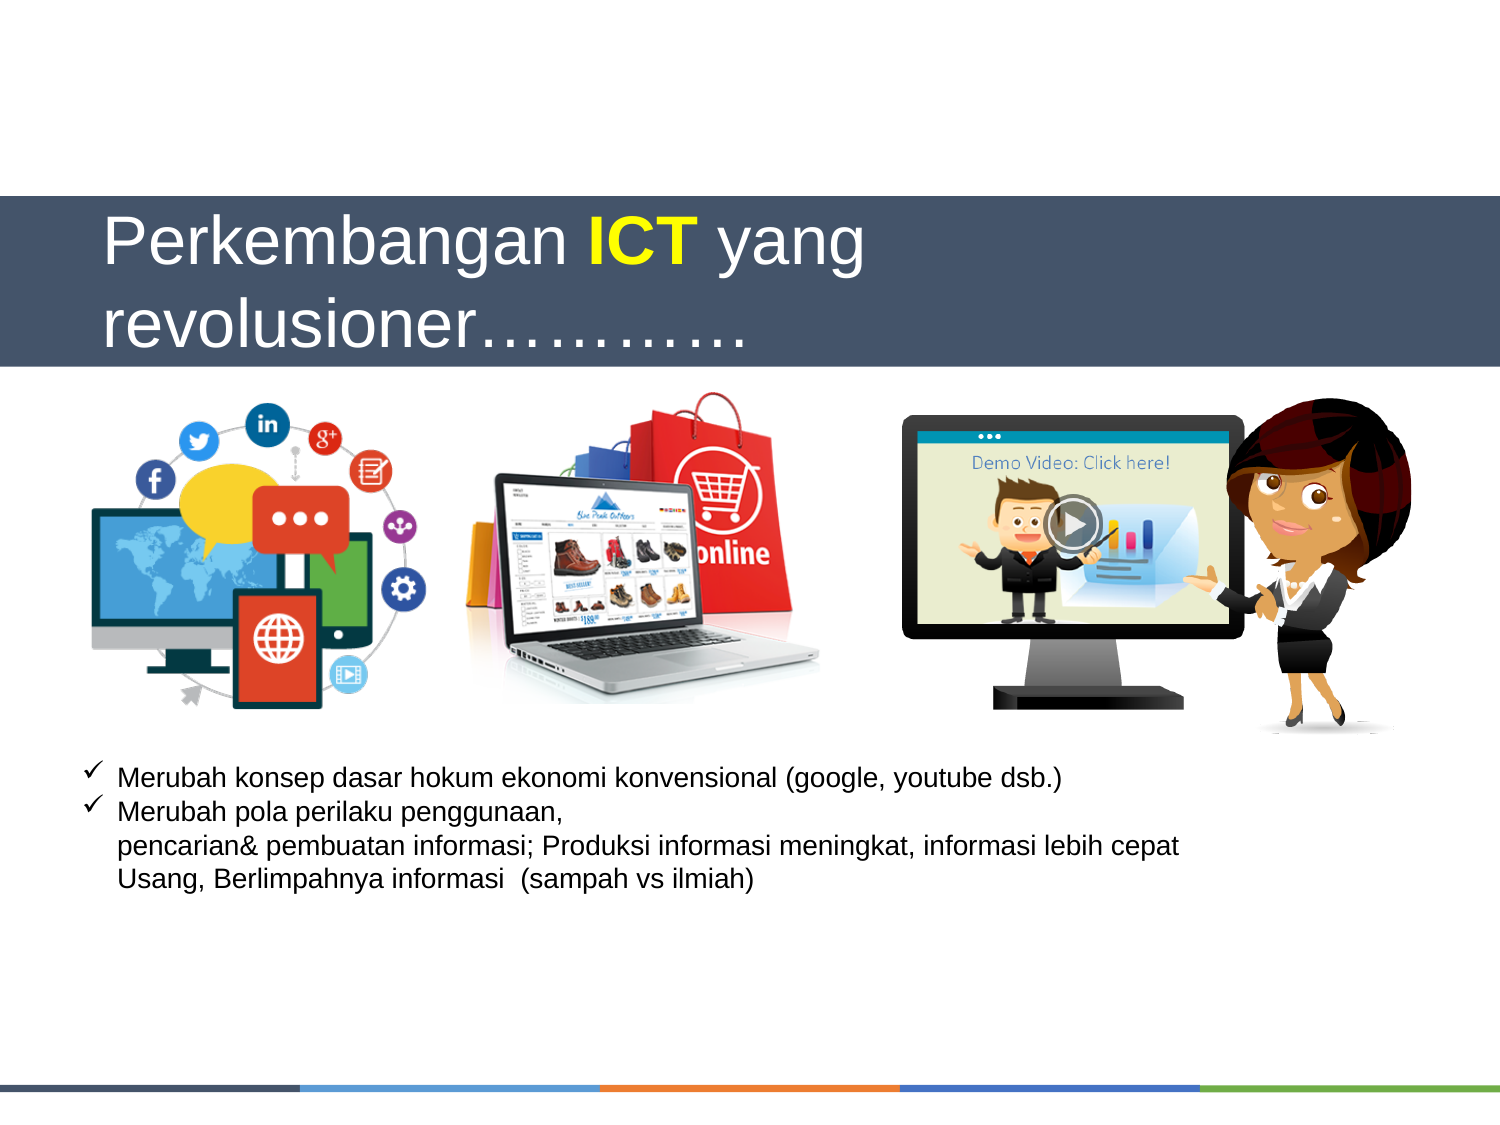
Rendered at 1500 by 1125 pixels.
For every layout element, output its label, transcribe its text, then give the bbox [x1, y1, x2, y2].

text_box Perkembangan ICT yang revolusioner………… [87, 188, 926, 369]
text_box Merubah konsep dasar hokum ekonomi konvensional (google, youtube dsb.) Merubah pola perilaku penggunaan, pencarian& pembuatan informasi; Produksi informasi meningkat, informasi lebih cepat Usang, Berlimpahnya informasi (sampah vs ilmiah) [67, 752, 1448, 902]
text_box [926, 195, 1500, 368]
picture [33, 366, 1448, 762]
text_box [0, 1084, 1500, 1093]
text_box [0, 195, 87, 368]
